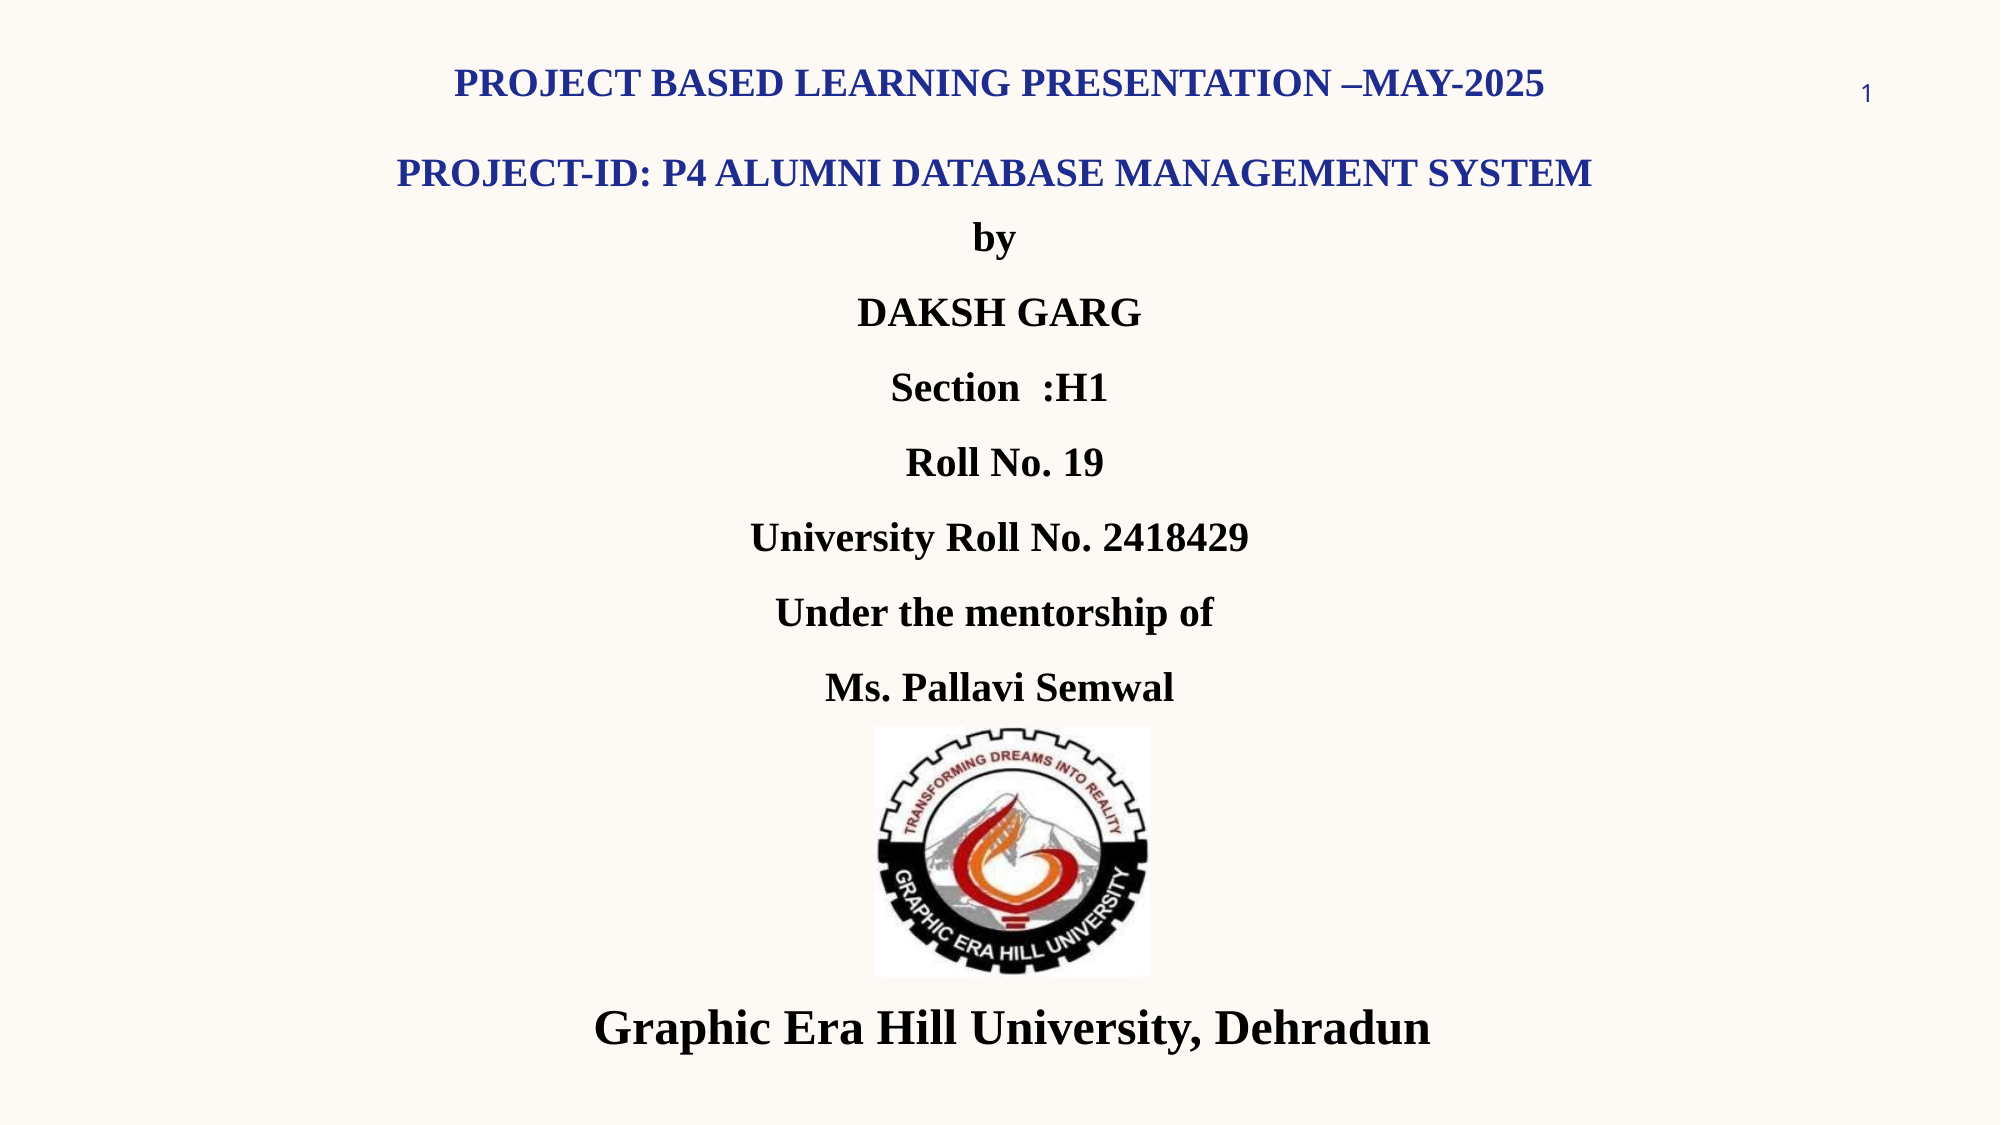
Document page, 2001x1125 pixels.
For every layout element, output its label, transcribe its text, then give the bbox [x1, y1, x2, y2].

text_box by DAKSH GARG Section :H1 Roll No. 19 University Roll No. 2418429 Under the mentorship of Ms. Pallavi Semwal [437, 177, 1563, 718]
picture [874, 726, 1151, 977]
title Project Based Learning Presentation –May-2025 Project-Id: P4 ALUMNI DATABASE MANAGEMENT SYSTEM [249, 6, 1750, 202]
subtitle Graphic Era Hill University, Dehradun [487, 987, 1538, 1088]
slide_number 1 [1712, 75, 1875, 116]
